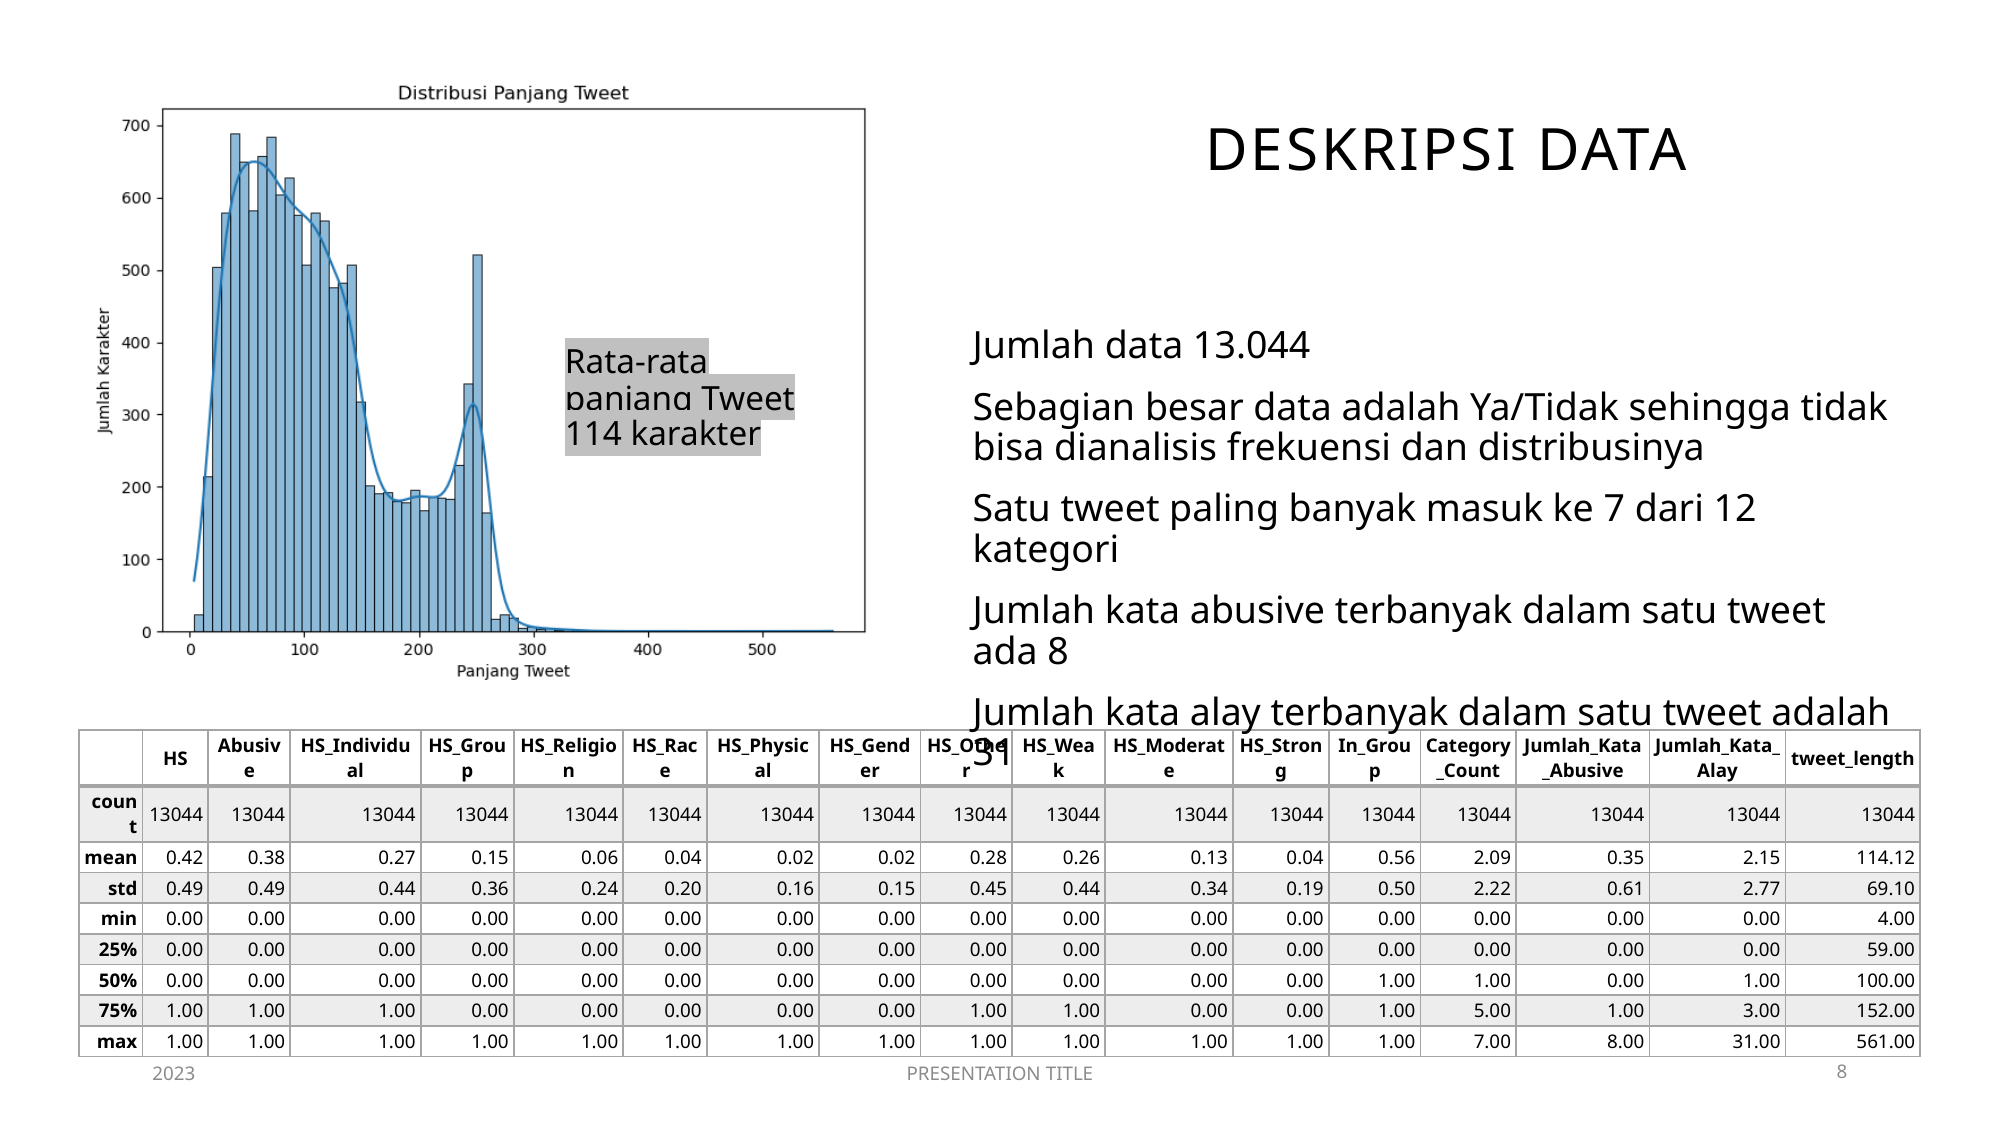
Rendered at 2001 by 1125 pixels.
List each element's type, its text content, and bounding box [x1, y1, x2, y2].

table_cell 1.00 [1106, 1027, 1232, 1056]
table_cell 0.00 [1234, 965, 1328, 994]
table_header HS_Individual [291, 731, 420, 784]
table_cell 1.00 [1330, 1027, 1420, 1056]
table_cell count [80, 788, 142, 841]
slide_number 8 [1412, 1057, 1863, 1103]
table_cell 31.00 [1650, 1027, 1785, 1056]
table_cell 0.00 [515, 965, 622, 994]
table_cell 0.00 [422, 996, 513, 1025]
table_cell 0.00 [209, 935, 289, 964]
table_header HS [143, 731, 207, 784]
table_cell 0.00 [921, 965, 1011, 994]
table_cell 0.00 [1234, 935, 1328, 964]
table_cell 0.00 [422, 935, 513, 964]
footer PRESENTATION TITLE [662, 1057, 1338, 1103]
table_cell 0.00 [1330, 935, 1420, 964]
table_cell 1.00 [921, 996, 1011, 1025]
picture [79, 59, 891, 692]
table_cell 0.56 [1330, 843, 1420, 872]
table_cell 1.00 [1234, 1027, 1328, 1056]
table_cell 0.00 [1330, 904, 1420, 933]
table_cell 0.00 [820, 996, 920, 1025]
table_cell 0.00 [291, 935, 420, 964]
table_cell 1.00 [422, 1027, 513, 1056]
table_cell 0.00 [1650, 904, 1785, 933]
table_cell 1.00 [1013, 996, 1104, 1025]
table_header HS_Weak [1013, 731, 1104, 784]
table_cell 0.00 [422, 965, 513, 994]
table_cell 0.00 [1106, 935, 1232, 964]
table_cell 0.00 [1106, 965, 1232, 994]
table_cell 0.00 [209, 904, 289, 933]
table_cell 0.50 [1330, 873, 1420, 902]
table_cell 0.26 [1013, 843, 1104, 872]
table_cell 0.00 [1106, 996, 1232, 1025]
table_cell 0.06 [515, 843, 622, 872]
table_cell 0.19 [1234, 873, 1328, 902]
table_cell 0.27 [291, 843, 420, 872]
table_cell 13044 [921, 788, 1011, 841]
slide_number 2023 [137, 1057, 588, 1103]
table_cell 0.28 [921, 843, 1011, 872]
table_cell max [80, 1027, 142, 1056]
table_cell 0.44 [1013, 873, 1104, 902]
table_cell 0.00 [1421, 904, 1515, 933]
table_cell 0.00 [624, 935, 706, 964]
table_cell 1.00 [143, 996, 207, 1025]
table_cell 0.38 [209, 843, 289, 872]
table_cell mean [80, 843, 142, 872]
table_cell 13044 [708, 788, 818, 841]
table_cell 13044 [1106, 788, 1232, 841]
table_header tweet_length [1786, 731, 1919, 784]
table_cell 0.00 [820, 965, 920, 994]
table_cell 1.00 [291, 1027, 420, 1056]
table_cell 13044 [291, 788, 420, 841]
table_header HS_Religion [515, 731, 622, 784]
table_cell 0.00 [921, 904, 1011, 933]
table_cell 0.00 [1013, 935, 1104, 964]
table_cell 0.04 [1234, 843, 1328, 872]
table_cell 0.00 [708, 965, 818, 994]
table_cell 0.49 [143, 873, 207, 902]
table_header HS_Strong [1234, 731, 1328, 784]
table_header Jumlah_Kata_Alay [1650, 731, 1785, 784]
table_cell 13044 [1330, 788, 1420, 841]
table_cell 2.77 [1650, 873, 1785, 902]
table_cell 0.00 [1234, 904, 1328, 933]
table_cell 59.00 [1786, 935, 1919, 964]
table_cell 561.00 [1786, 1027, 1919, 1056]
table_header Jumlah_Kata_Abusive [1517, 731, 1649, 784]
table_header Abusive [209, 731, 289, 784]
table_cell 1.00 [1650, 965, 1785, 994]
table_cell 1.00 [820, 1027, 920, 1056]
table_cell std [80, 873, 142, 902]
table_cell 0.35 [1517, 843, 1649, 872]
table_cell 1.00 [1330, 996, 1420, 1025]
table_cell 7.00 [1421, 1027, 1515, 1056]
table_cell 1.00 [209, 1027, 289, 1056]
table_cell 1.00 [209, 996, 289, 1025]
table_cell 0.00 [708, 904, 818, 933]
table_cell 75% [80, 996, 142, 1025]
table_cell 1.00 [708, 1027, 818, 1056]
table_cell 1.00 [291, 996, 420, 1025]
table_header In_Group [1330, 731, 1420, 784]
table_cell 4.00 [1786, 904, 1919, 933]
table_cell 50% [80, 965, 142, 994]
table_cell 13044 [209, 788, 289, 841]
table_cell 1.00 [143, 1027, 207, 1056]
table_cell 13044 [1786, 788, 1919, 841]
table_cell 0.00 [820, 935, 920, 964]
table_cell 2.22 [1421, 873, 1515, 902]
table_cell 0.00 [1013, 904, 1104, 933]
table_header HS_Physical [708, 731, 818, 784]
table_cell 0.42 [143, 843, 207, 872]
table_cell 5.00 [1421, 996, 1515, 1025]
table_cell 13044 [143, 788, 207, 841]
table_cell 0.00 [291, 965, 420, 994]
table_cell 100.00 [1786, 965, 1919, 994]
table_cell 0.24 [515, 873, 622, 902]
table_cell 0.44 [291, 873, 420, 902]
table_cell 0.00 [624, 965, 706, 994]
table_cell 13044 [820, 788, 920, 841]
table_cell 0.00 [422, 904, 513, 933]
table_cell 0.00 [515, 996, 622, 1025]
table_cell 0.00 [1517, 904, 1649, 933]
table_cell 0.49 [209, 873, 289, 902]
table_cell 0.00 [708, 935, 818, 964]
table_cell 0.36 [422, 873, 513, 902]
table_cell 0.02 [820, 843, 920, 872]
table_cell 13044 [624, 788, 706, 841]
table_cell 0.00 [1234, 996, 1328, 1025]
table_cell 0.00 [708, 996, 818, 1025]
table_cell 13044 [1013, 788, 1104, 841]
table_header HS_Gender [820, 731, 920, 784]
table_cell 1.00 [624, 1027, 706, 1056]
table_cell 13044 [1421, 788, 1515, 841]
table_cell 0.45 [921, 873, 1011, 902]
table_cell 13044 [515, 788, 622, 841]
table_cell 1.00 [1013, 1027, 1104, 1056]
table_cell 1.00 [515, 1027, 622, 1056]
table_header Category_Count [1421, 731, 1515, 784]
table_cell 0.34 [1106, 873, 1232, 902]
table_cell 0.00 [291, 904, 420, 933]
table_cell 0.20 [624, 873, 706, 902]
table_cell 0.00 [1650, 935, 1785, 964]
table_cell 0.15 [422, 843, 513, 872]
table_cell 0.02 [708, 843, 818, 872]
table_cell 0.00 [1517, 935, 1649, 964]
table_cell 0.00 [921, 935, 1011, 964]
table_header HS_Other [921, 731, 1011, 784]
table_cell 1.00 [921, 1027, 1011, 1056]
table_header HS_Moderate [1106, 731, 1232, 784]
table_cell 2.15 [1650, 843, 1785, 872]
table_cell 0.04 [624, 843, 706, 872]
table_header [80, 731, 142, 784]
table_cell 0.00 [1106, 904, 1232, 933]
table_cell 0.00 [515, 935, 622, 964]
table_cell 0.00 [209, 965, 289, 994]
table_cell 13044 [1234, 788, 1328, 841]
table_cell 0.13 [1106, 843, 1232, 872]
table_cell 69.10 [1786, 873, 1919, 902]
table_cell 0.16 [708, 873, 818, 902]
table_cell 0.00 [143, 904, 207, 933]
table_cell 8.00 [1517, 1027, 1649, 1056]
table_cell 0.00 [143, 965, 207, 994]
table_cell 13044 [422, 788, 513, 841]
table_cell 152.00 [1786, 996, 1919, 1025]
text_box Jumlah data 13.044 Sebagian besar data adalah Ya/Tidak sehingga tidak bisa dianalisis frekuensi dan distribusinya Satu tweet paling banyak masuk ke 7 dari 12 kategori Jumlah kata abusive terbanyak dalam satu tweet ada 8 Jumlah kata alay terbanyak dalam satu tweet adalah 31 [957, 319, 1908, 692]
table_cell 1.00 [1517, 996, 1649, 1025]
table_cell 0.15 [820, 873, 920, 902]
table_cell 0.00 [624, 996, 706, 1025]
table_cell 13044 [1517, 788, 1649, 841]
table_cell 13044 [1650, 788, 1785, 841]
table_cell 0.00 [1421, 935, 1515, 964]
table_cell 25% [80, 935, 142, 964]
table_header HS_Race [624, 731, 706, 784]
table_cell 2.09 [1421, 843, 1515, 872]
table_cell 0.00 [820, 904, 920, 933]
table_cell 1.00 [1421, 965, 1515, 994]
table_cell 0.00 [1517, 965, 1649, 994]
table_cell 1.00 [1330, 965, 1420, 994]
table_cell 0.00 [143, 935, 207, 964]
table_cell min [80, 904, 142, 933]
table_cell 0.00 [1013, 965, 1104, 994]
table_cell 0.61 [1517, 873, 1649, 902]
table_header HS_Group [422, 731, 513, 784]
table_cell 3.00 [1650, 996, 1785, 1025]
table_cell 0.00 [515, 904, 622, 933]
table_cell 0.00 [624, 904, 706, 933]
table_cell 114.12 [1786, 843, 1919, 872]
title Deskripsi data [971, 42, 1921, 260]
